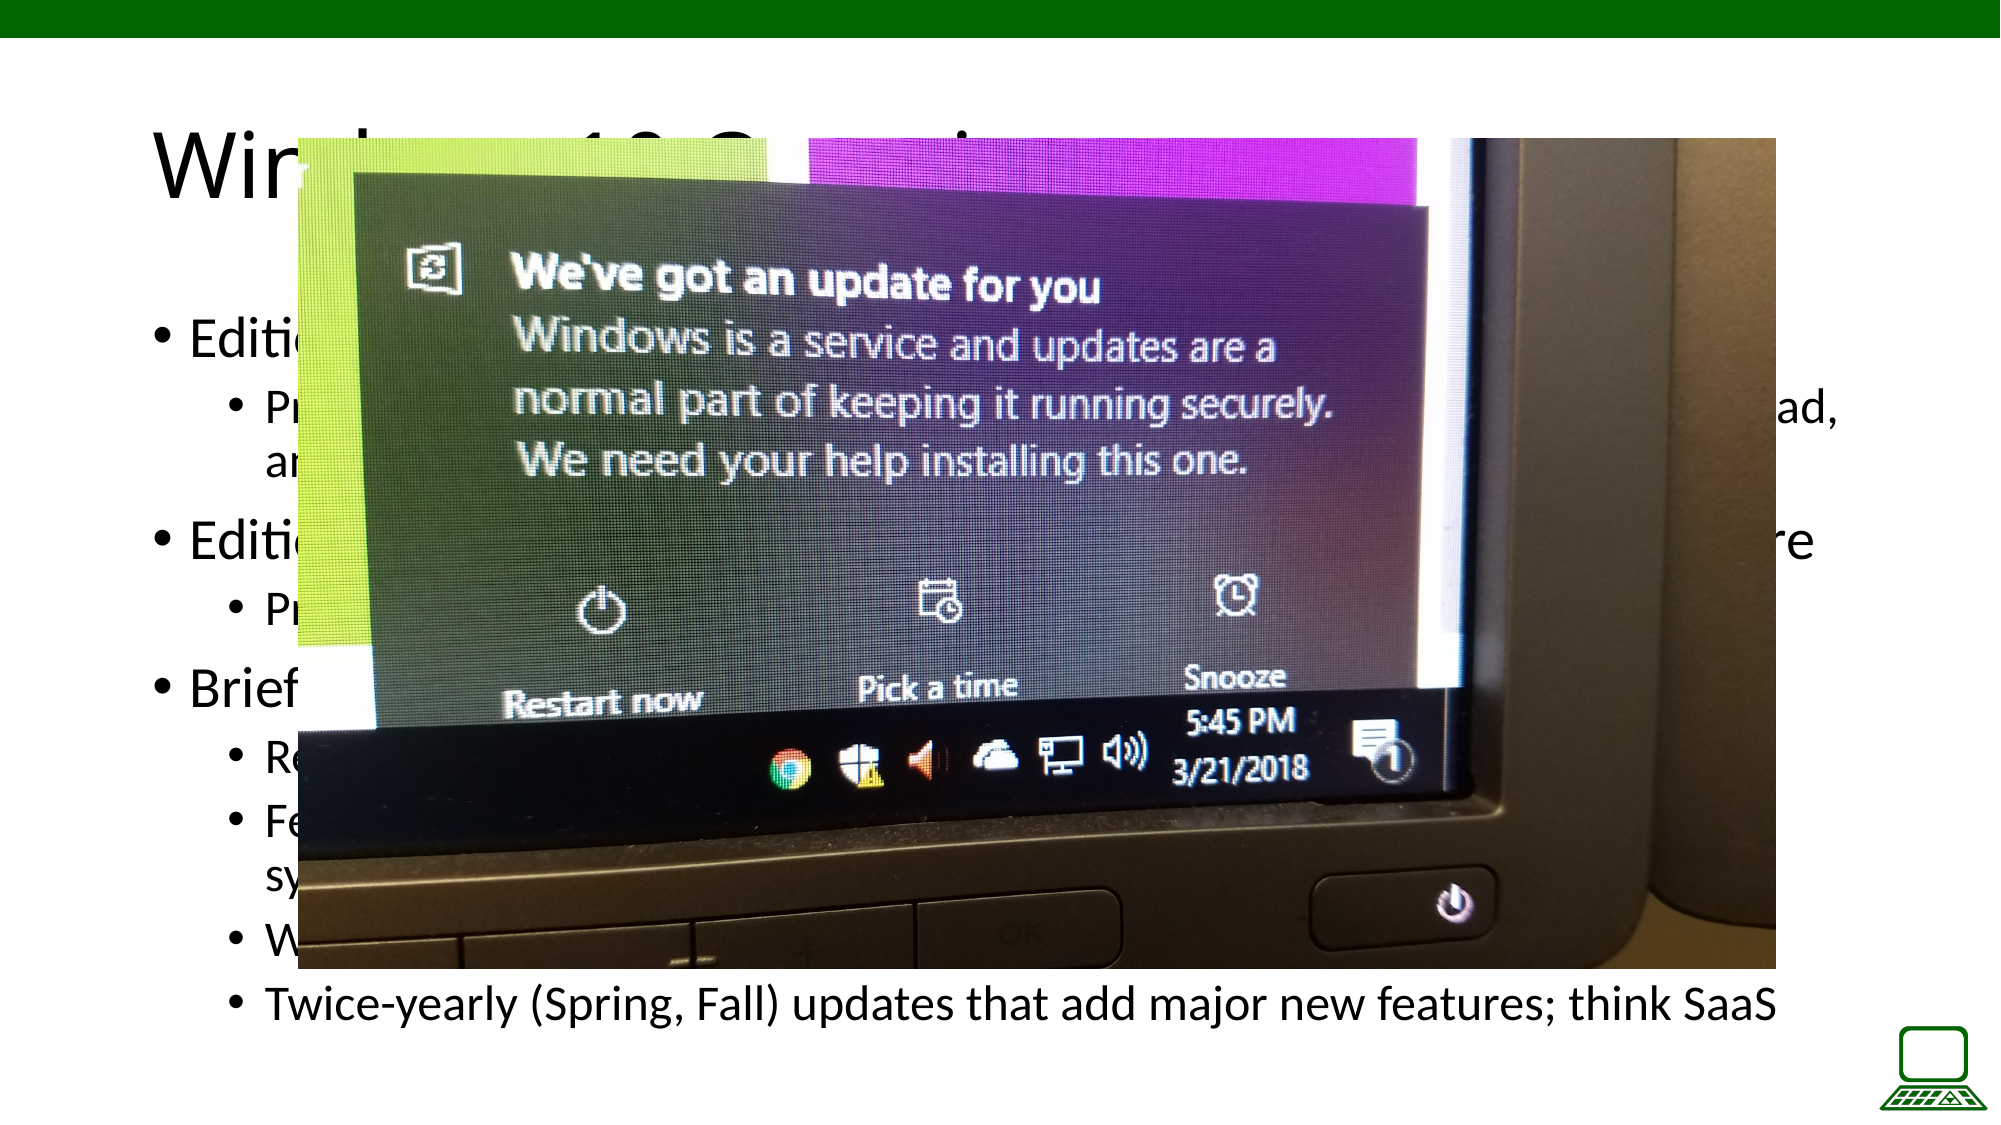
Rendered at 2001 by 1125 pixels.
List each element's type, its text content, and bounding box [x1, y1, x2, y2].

list Editions you can buy: Home, Pro Prices: $80-200 depending on Home versus Pro, OEM, retail versus download, and the market Editions you can’t buy: Enterprise, Education, Mobile, at least 7 more Prices: LOL Brief history/notes: Released on July 29, 2015 Features Universal Apps that run on PCs, tablets, smartphones, embedded systems, Xbox One, Surface Hub and AR devices Windows Updates cannot be disabled Twice-yearly (Spring, Fall) updates that add major new features; think SaaS [137, 299, 1863, 1082]
picture [298, 138, 1776, 969]
title Windows 10 Overview [137, 59, 1863, 278]
picture [1879, 1026, 1988, 1111]
text_box [0, 0, 2000, 39]
